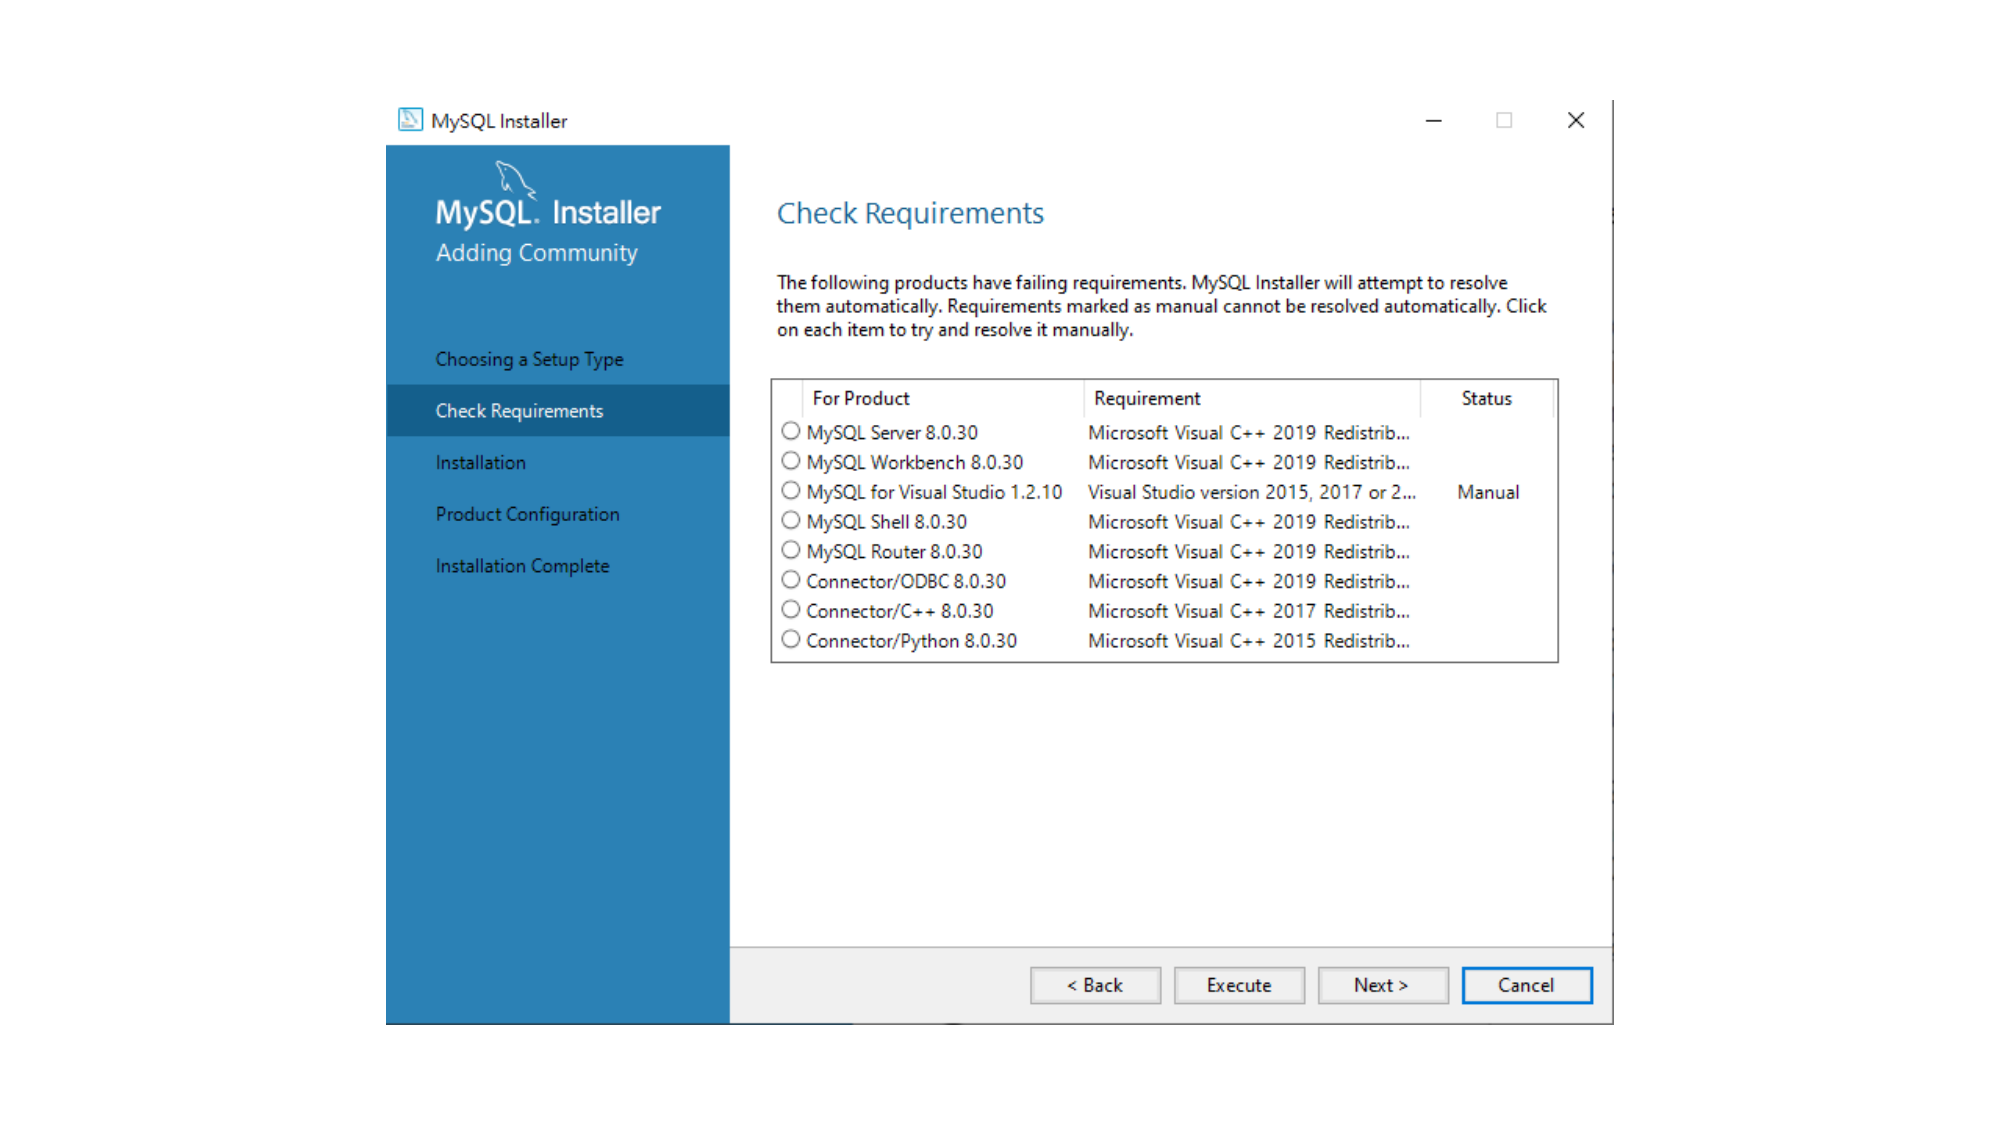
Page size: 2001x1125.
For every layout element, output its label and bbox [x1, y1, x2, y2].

picture [386, 100, 1614, 1025]
